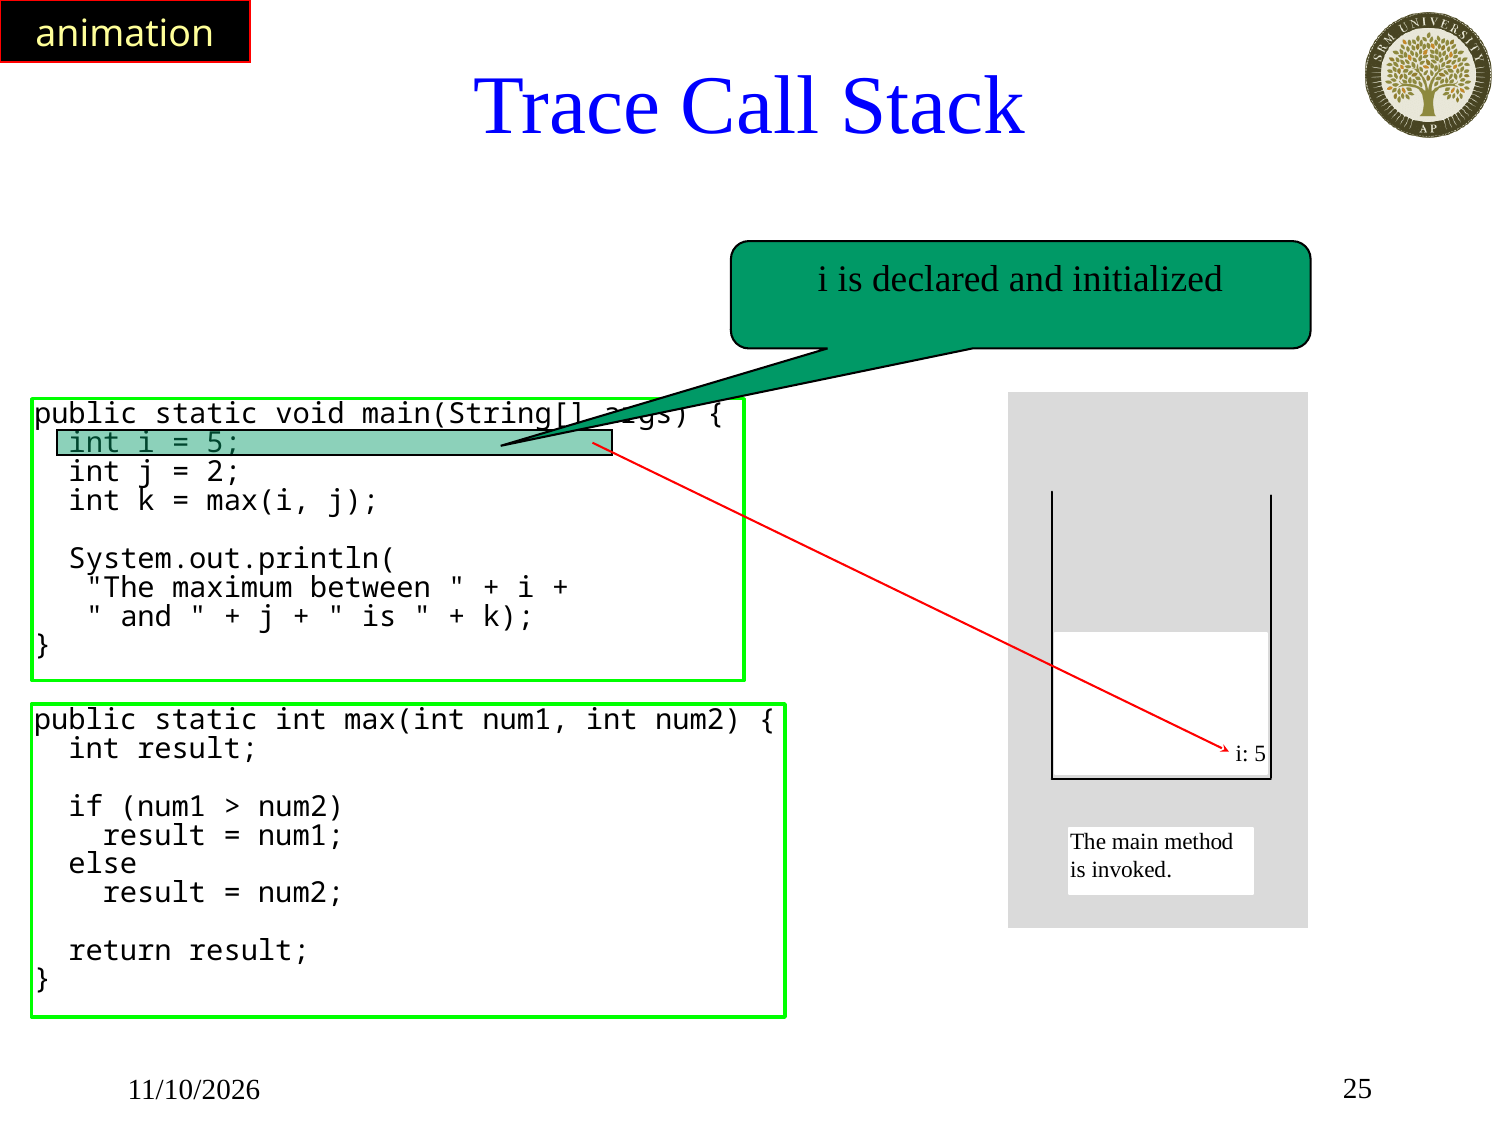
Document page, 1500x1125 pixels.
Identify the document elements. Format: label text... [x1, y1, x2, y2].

picture [1362, 0, 1499, 139]
text_box i is declared and initialized [730, 241, 1311, 380]
title Trace Call Stack [112, 46, 1388, 153]
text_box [19, 354, 820, 1025]
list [1008, 392, 1309, 928]
slide_number 25 [1074, 1049, 1388, 1125]
text_box animation [0, 0, 250, 63]
slide_number 17-Jan-20 [112, 1050, 425, 1125]
